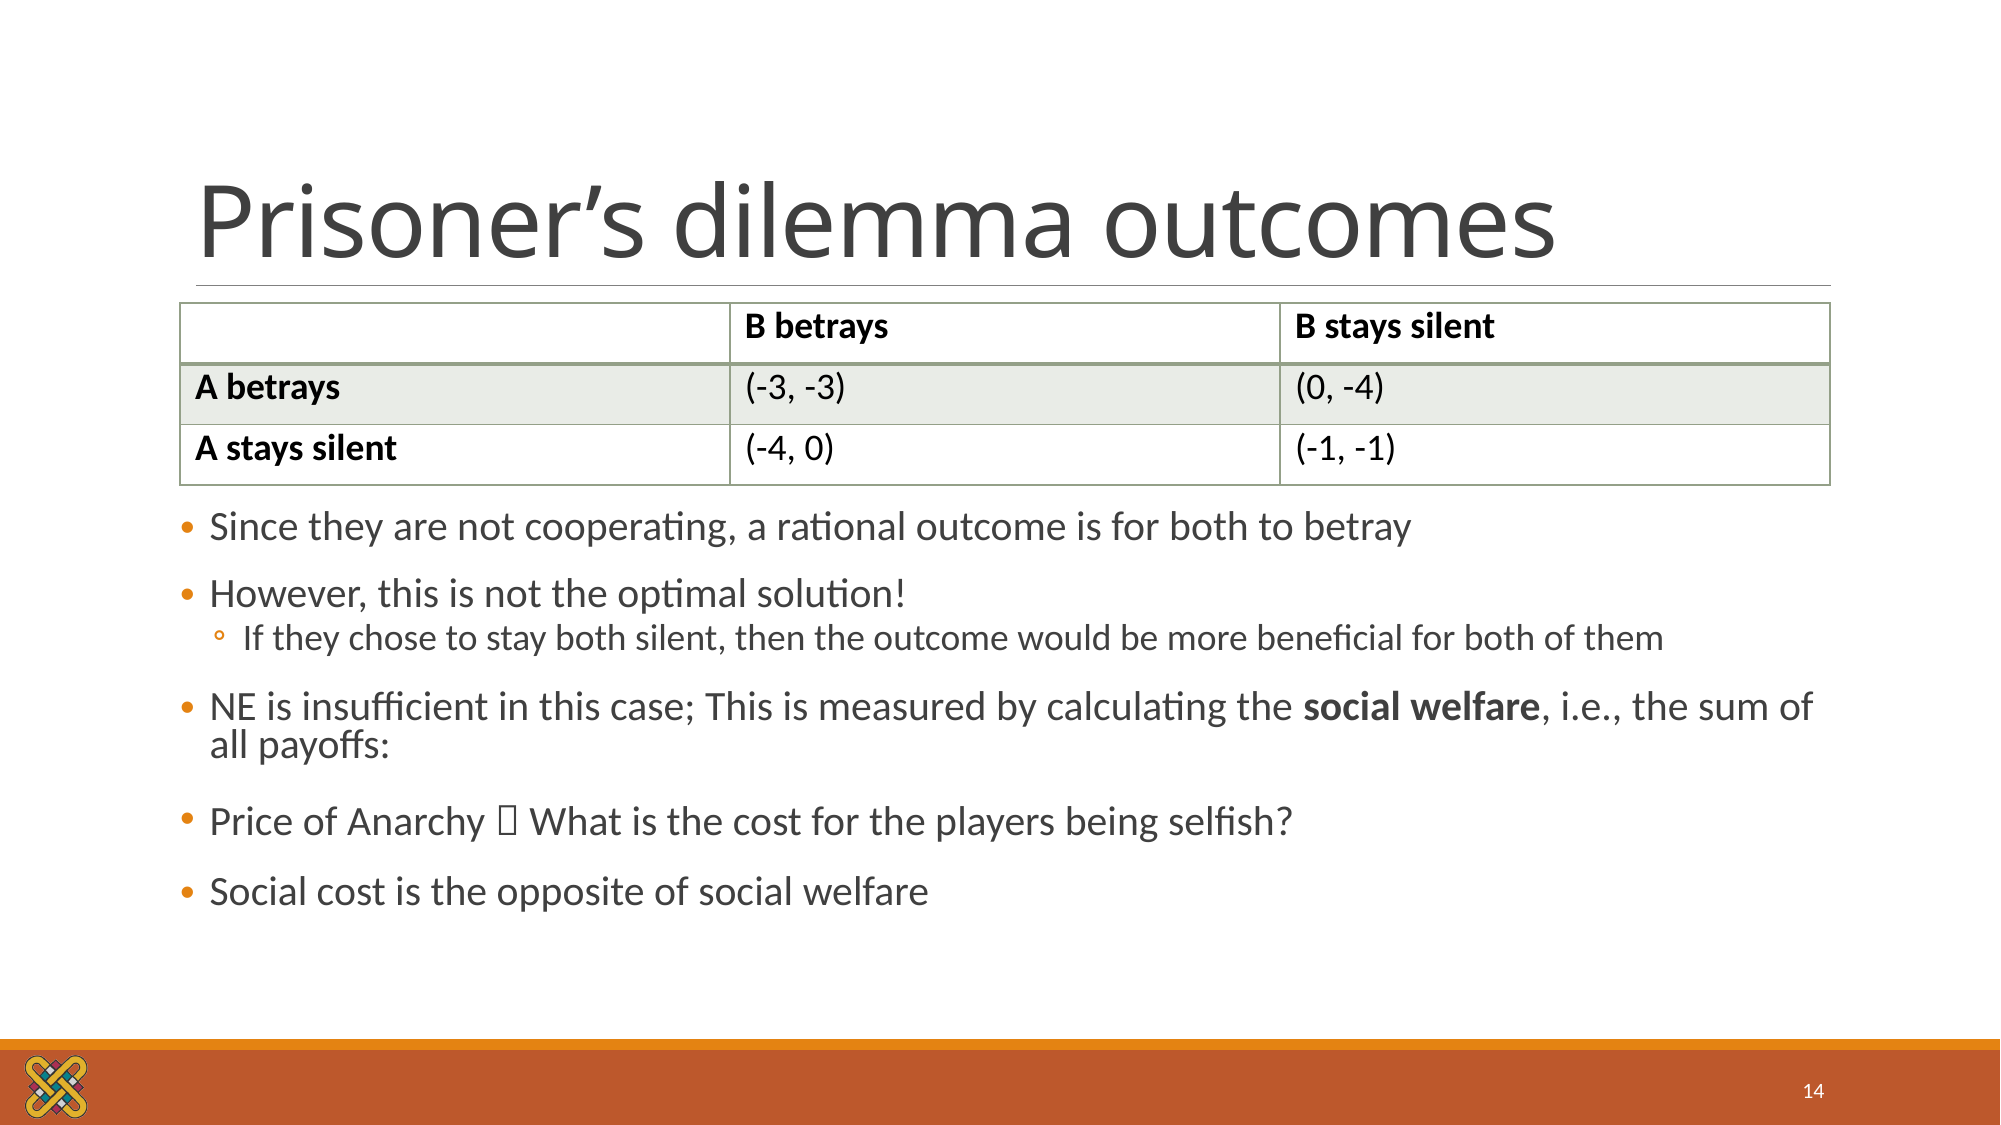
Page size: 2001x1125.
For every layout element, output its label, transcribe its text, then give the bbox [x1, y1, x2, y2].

table_cell (-3, -3) [731, 366, 1279, 424]
table_cell (-1, -1) [1281, 425, 1829, 484]
table_cell (-4, 0) [731, 425, 1279, 484]
table_cell (0, -4) [1281, 366, 1829, 424]
picture [22, 1051, 90, 1121]
slide_number 14 [1624, 1059, 1840, 1120]
title Prisoner’s dilemma outcomes [180, 47, 1830, 285]
table_cell A betrays [181, 366, 729, 424]
table_cell A stays silent [181, 425, 729, 484]
table_header B betrays [731, 304, 1279, 362]
table_header B stays silent [1281, 304, 1829, 362]
table_header [181, 304, 729, 362]
